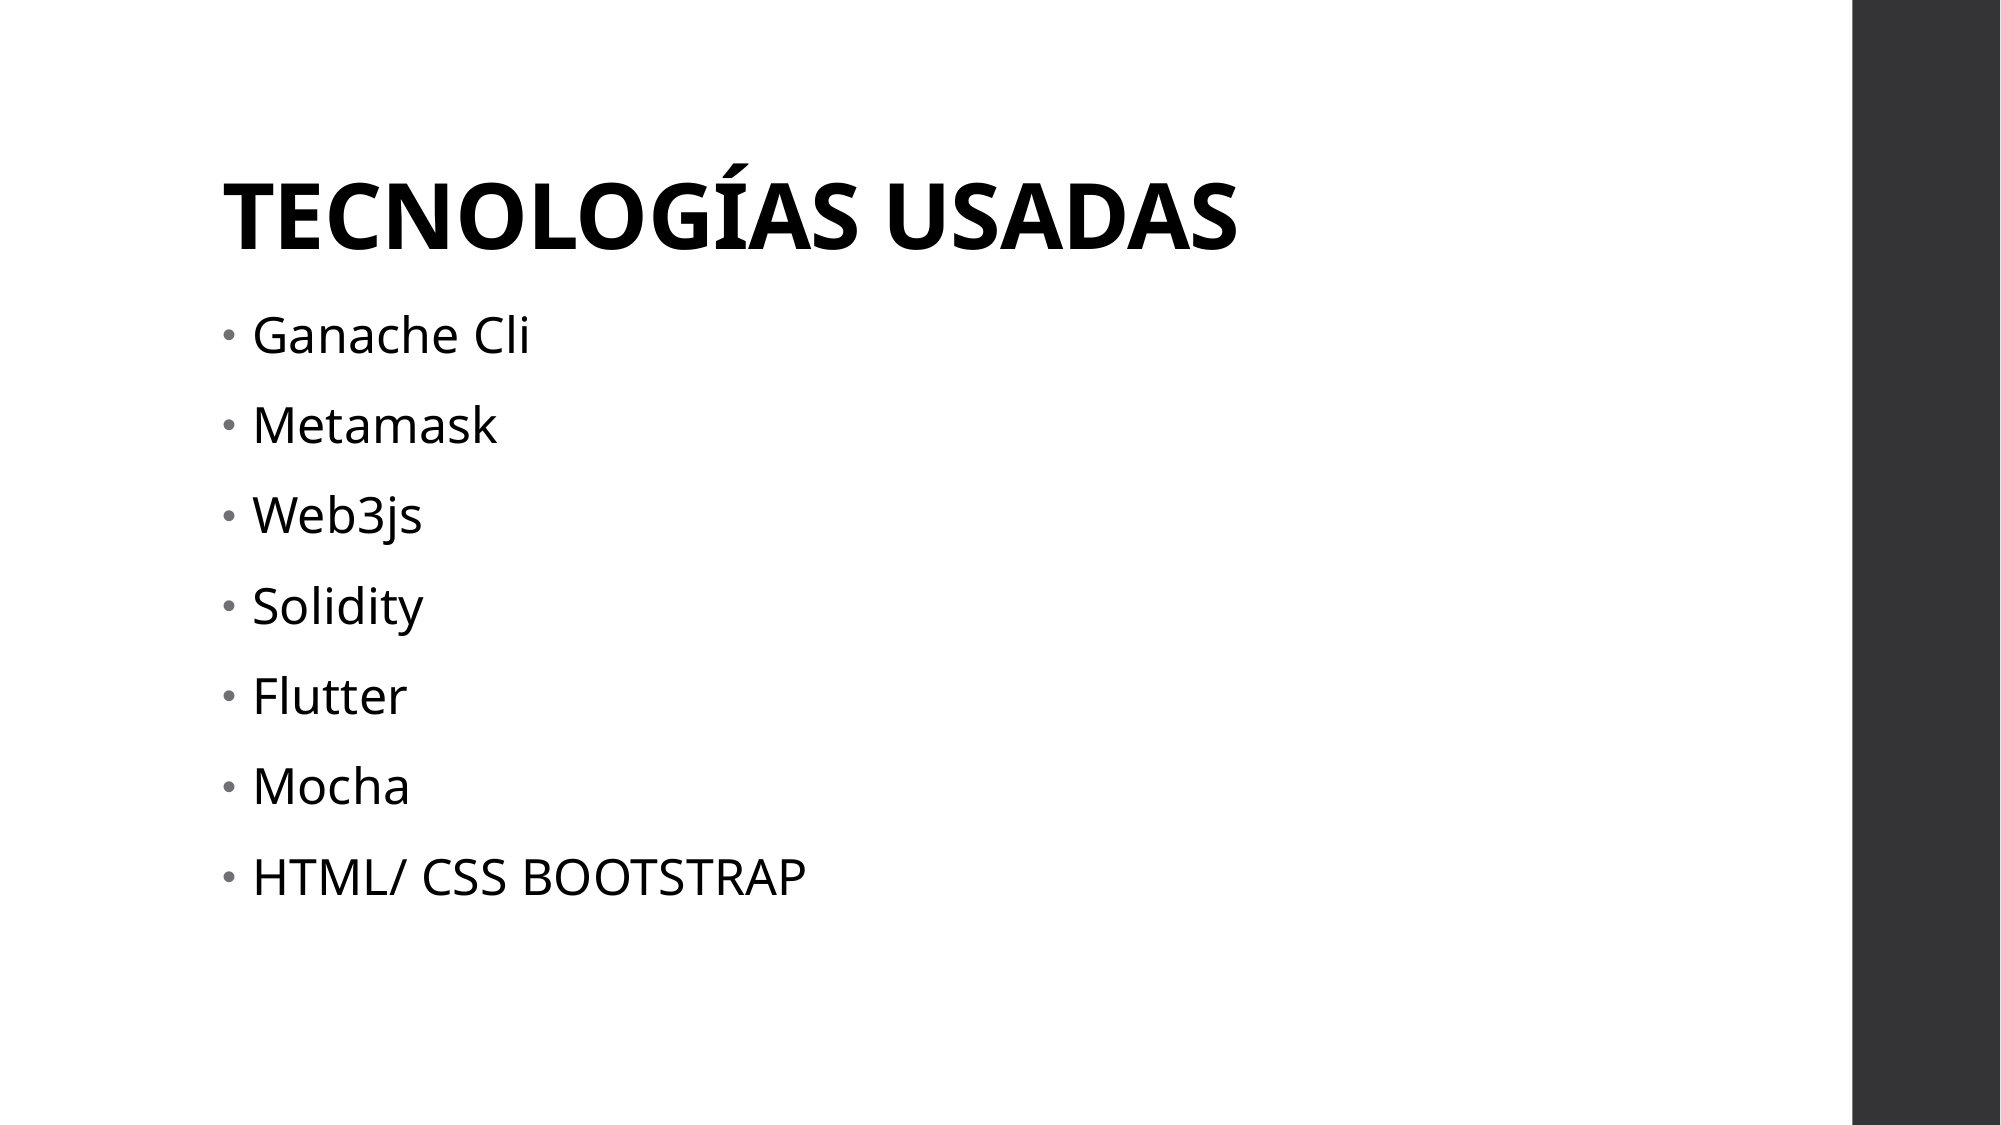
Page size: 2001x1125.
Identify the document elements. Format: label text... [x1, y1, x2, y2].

list Ganache Cli Metamask Web3js Solidity Flutter Mocha HTML/ CSS BOOTSTRAP [206, 299, 1617, 1014]
title TECNOLOGÍAS USADAS [206, 60, 1797, 278]
